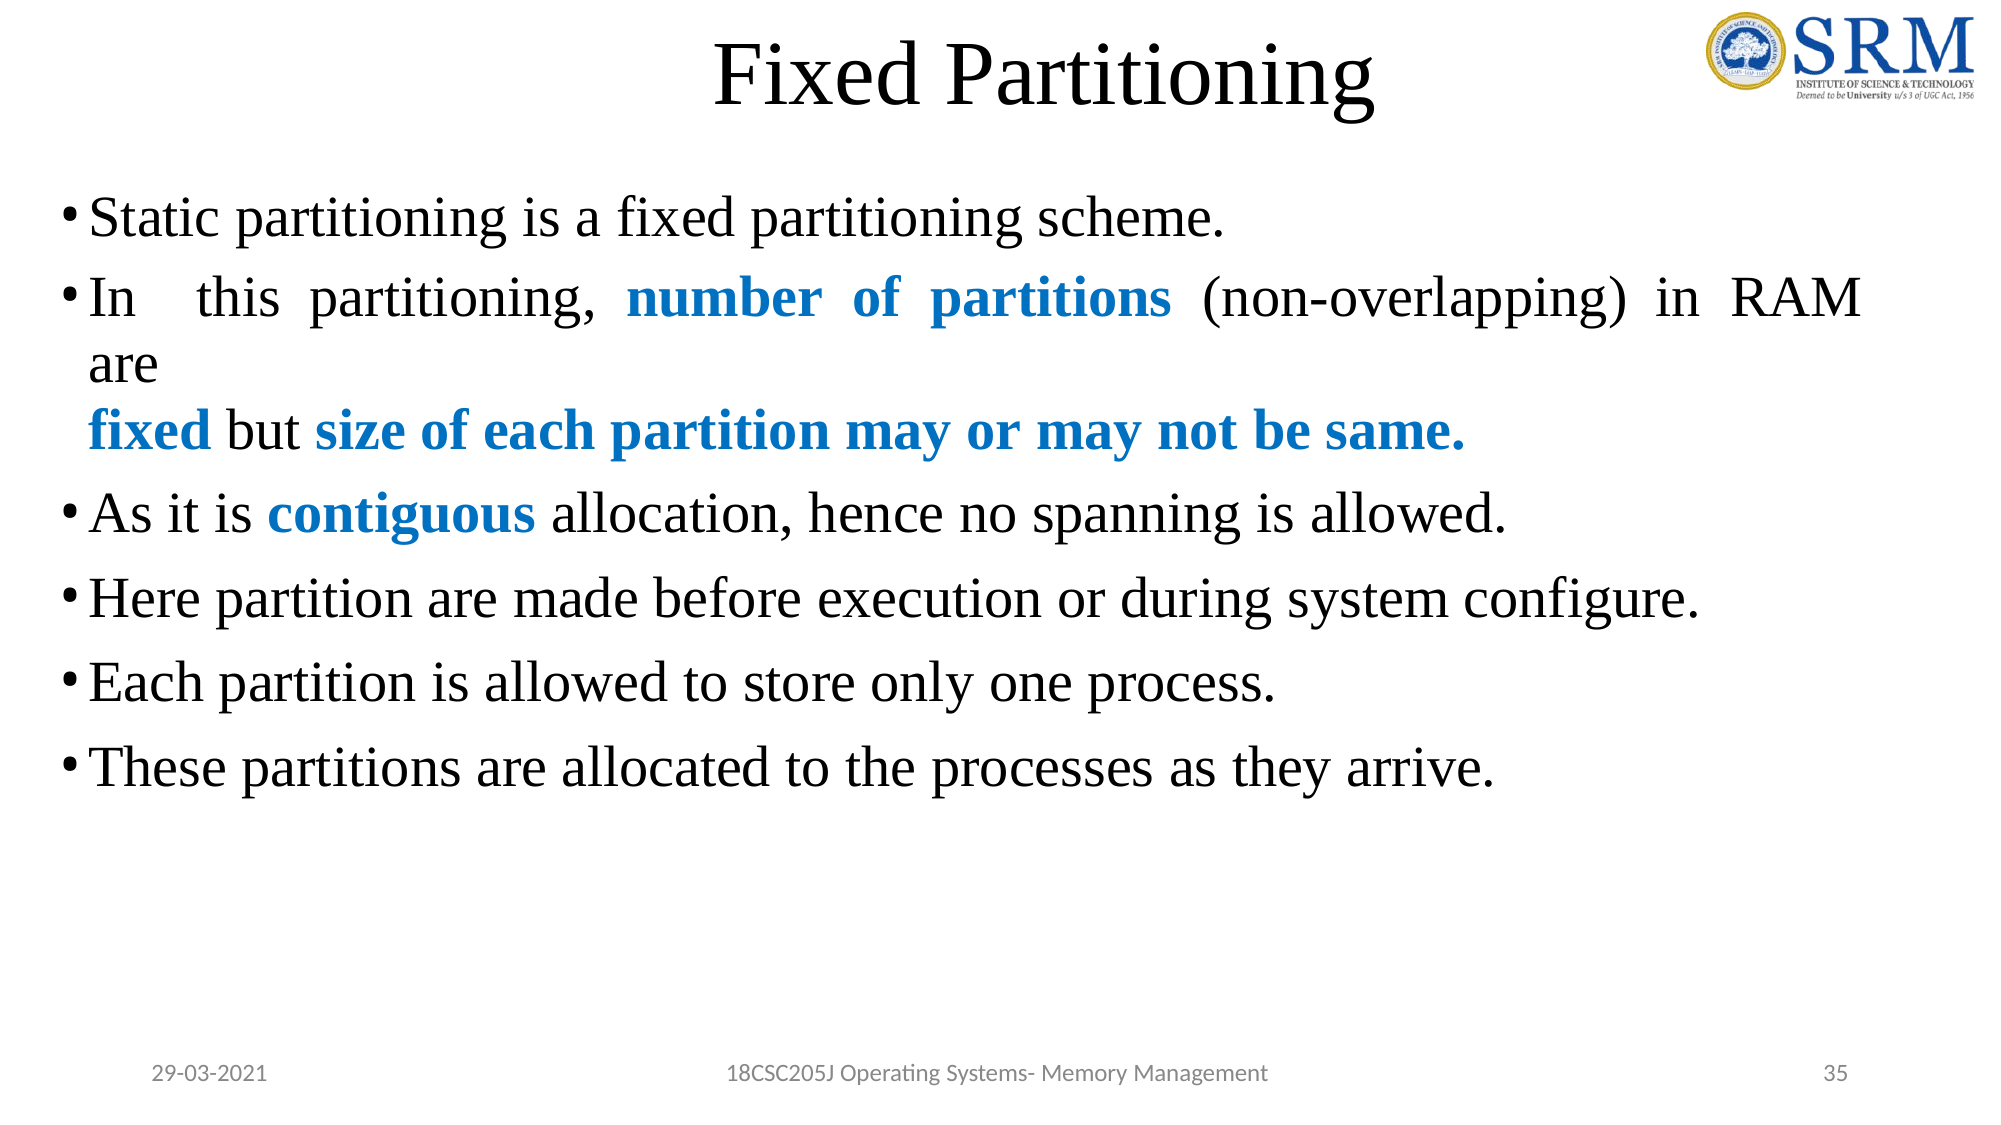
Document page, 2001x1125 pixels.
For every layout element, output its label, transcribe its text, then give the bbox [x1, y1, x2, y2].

slide_number 26 [1816, 1060, 1855, 1125]
picture [1706, 12, 1974, 100]
text_box 29-03-2021 [149, 1060, 271, 1087]
text_box 18CSC205J Operating Systems- Memory Management [723, 1060, 1276, 1087]
title Fixed Partitioning [710, 10, 1379, 201]
text_box Static partitioning is a fixed partitioning scheme. In this partitioning, number of partitions (non-overlapping) in RAM are fixed but size of each partition may or may not be same. As it is contiguous allocation, hence no spanning is allowed. Here partition are made before execution or during system configure. Each partition is allowed to store only one process. These partitions are allocated to the processes as they arrive. [57, 162, 1934, 798]
